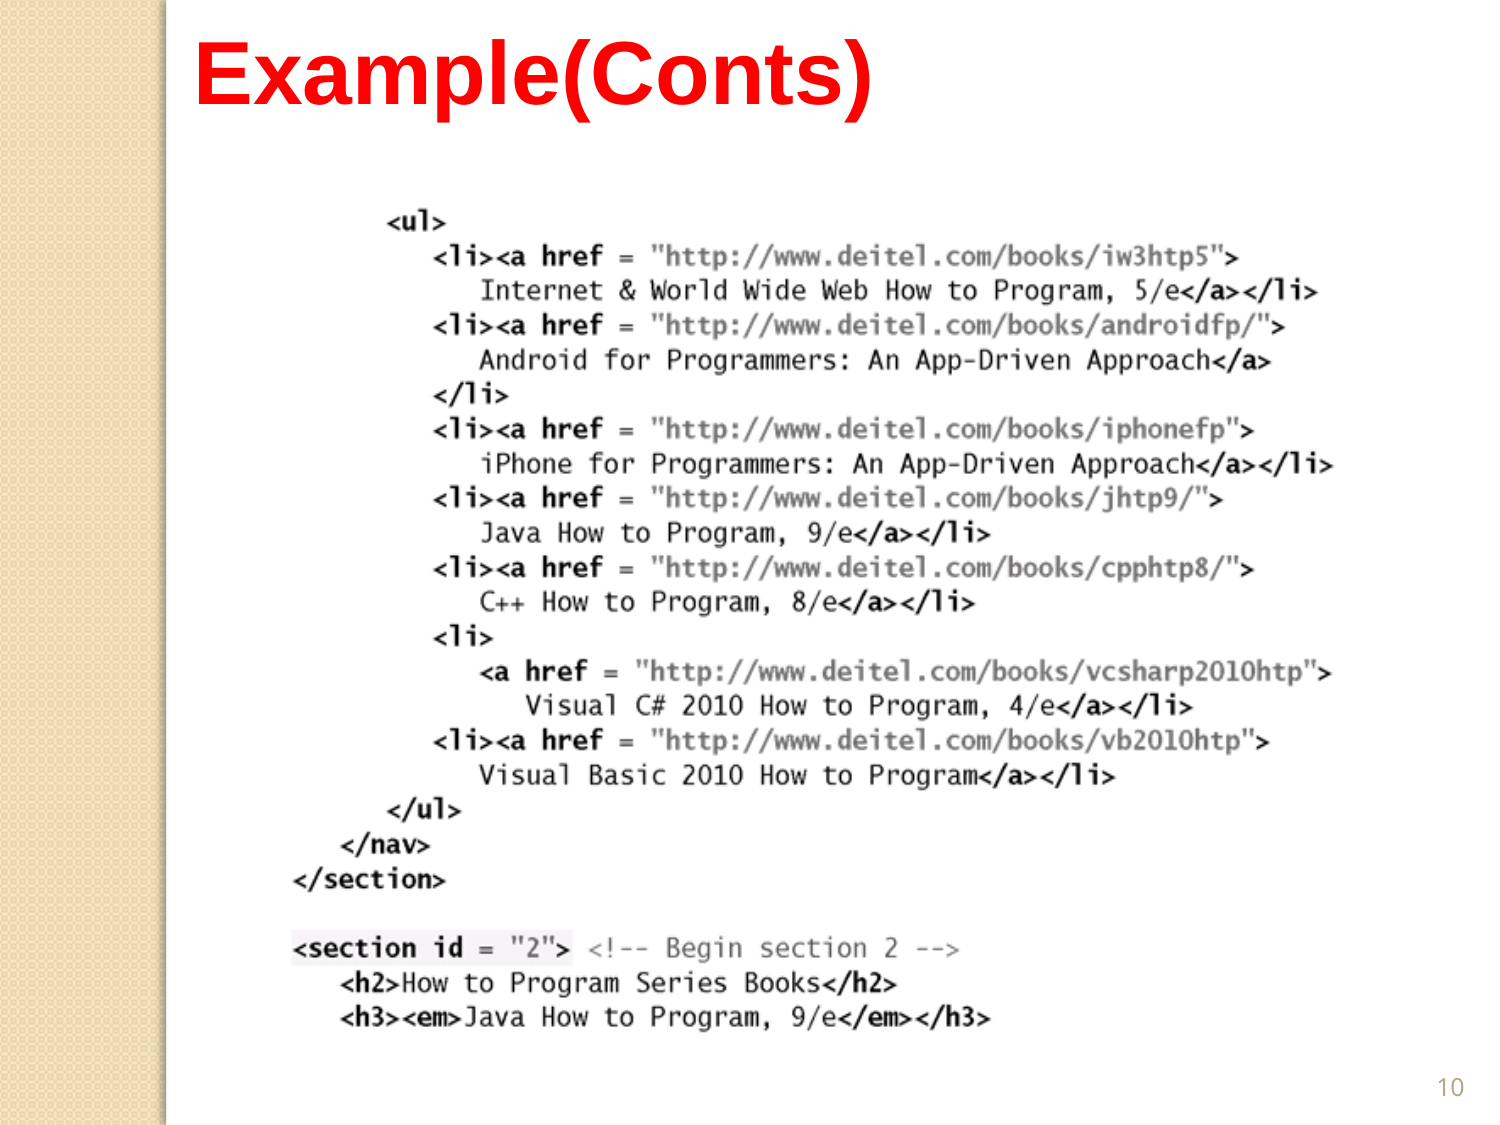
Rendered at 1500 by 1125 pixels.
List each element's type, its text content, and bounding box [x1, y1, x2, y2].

text_box Example(Conts) [178, 7, 1409, 138]
slide_number 10 [1413, 1034, 1488, 1113]
picture [212, 172, 1375, 1047]
